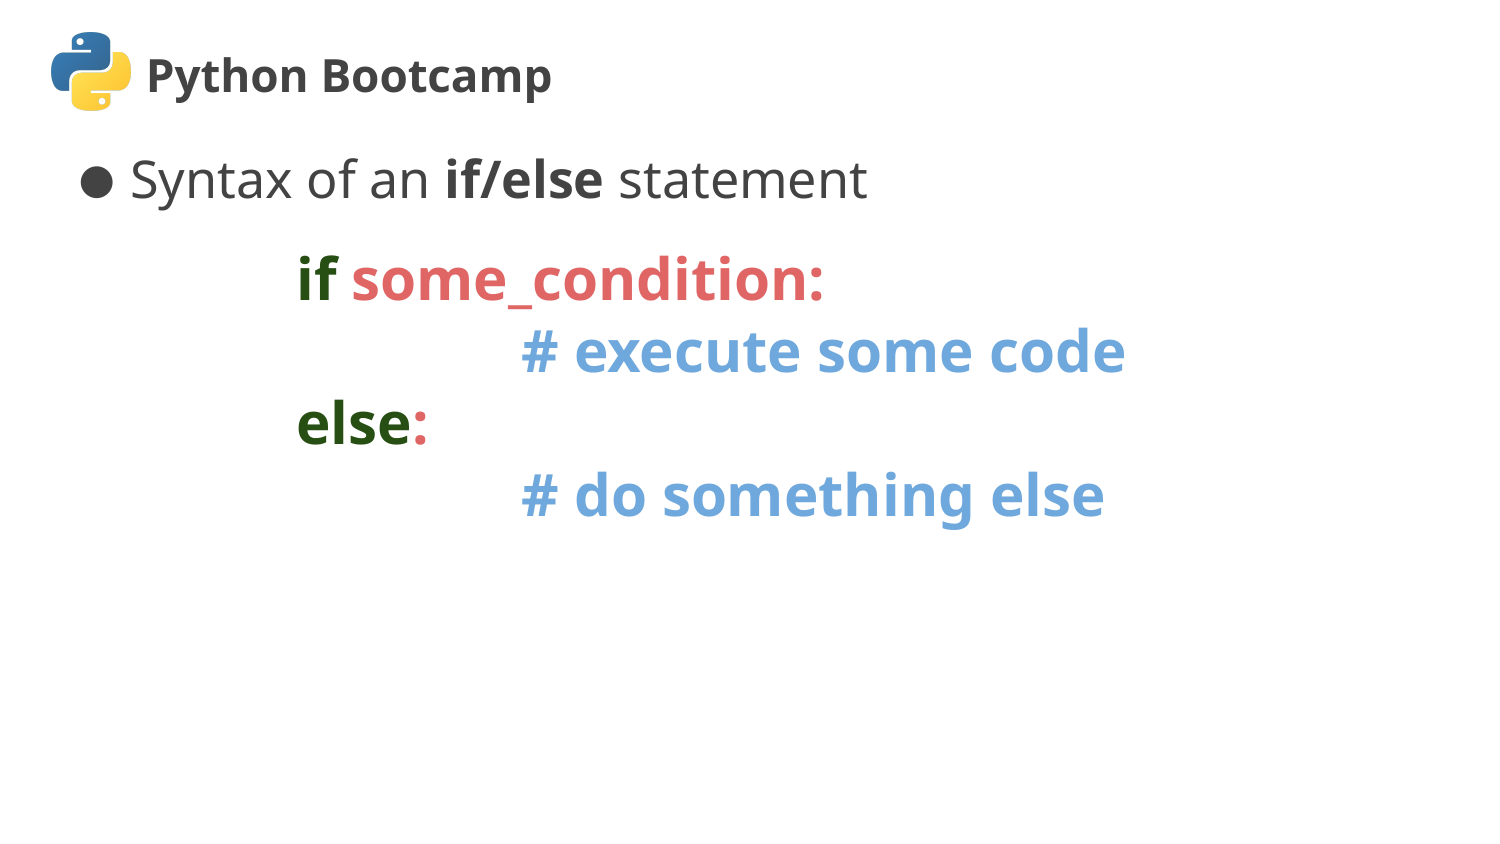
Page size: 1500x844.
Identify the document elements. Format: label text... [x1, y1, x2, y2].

text_box Syntax of an if/else statement if some_condition: # execute some code else: # do something else [56, 131, 1403, 713]
picture [51, 32, 131, 111]
